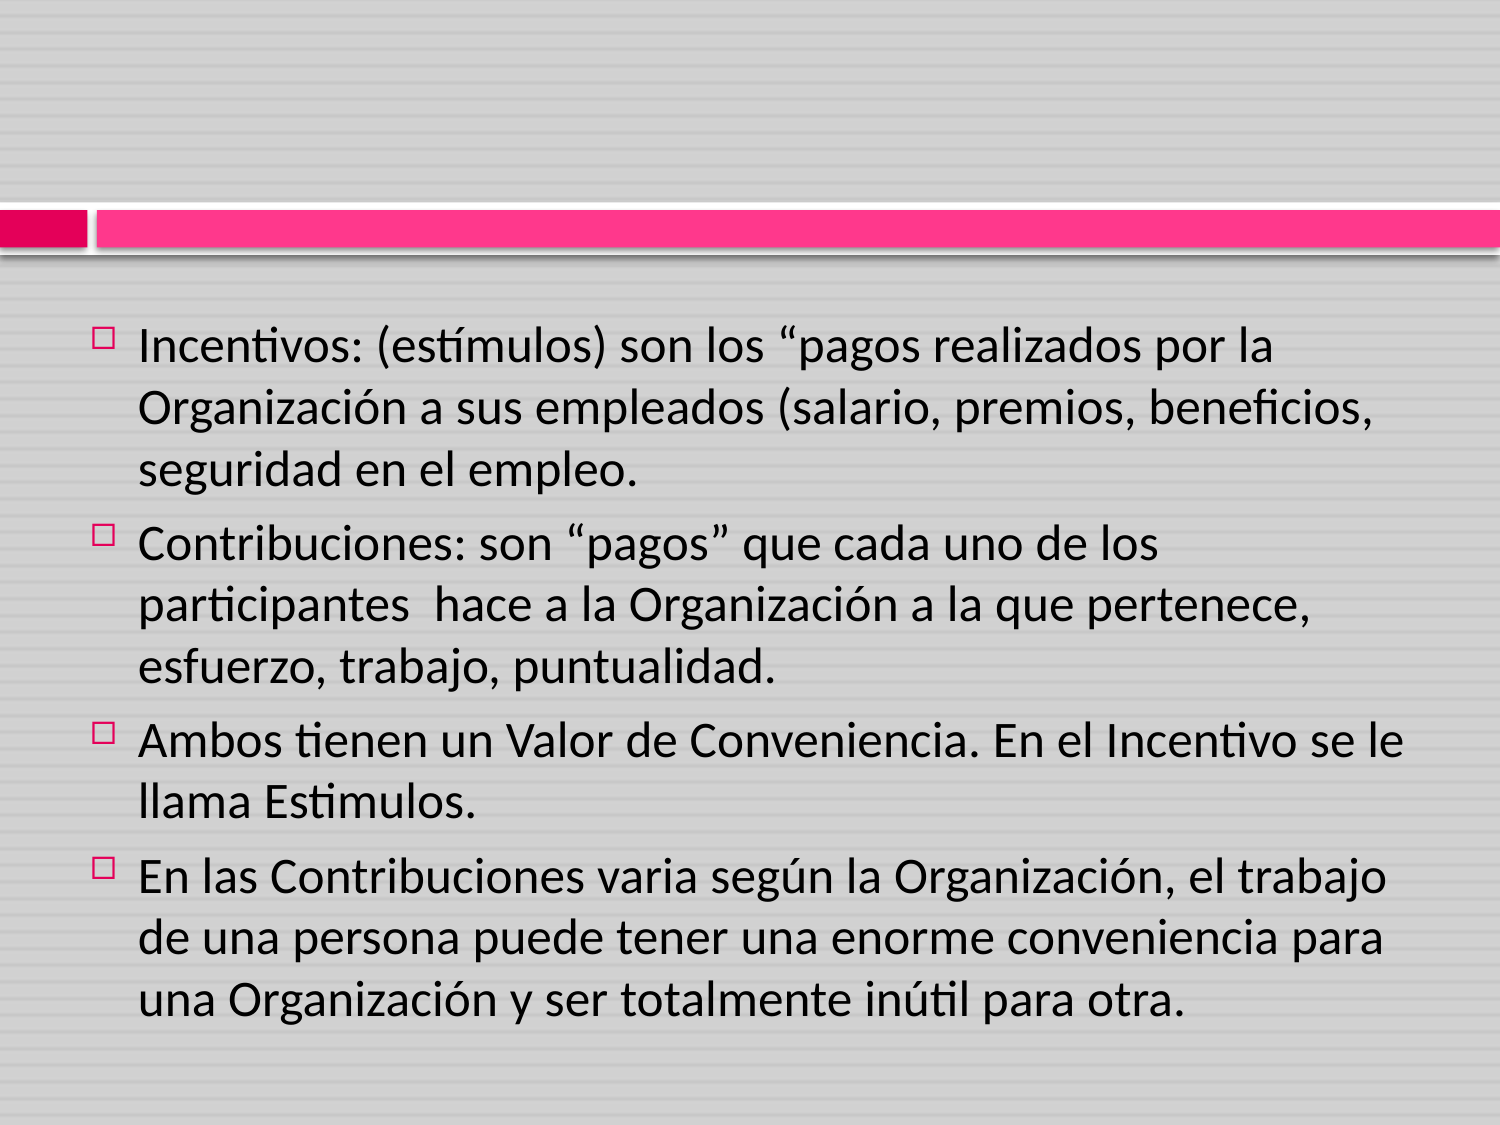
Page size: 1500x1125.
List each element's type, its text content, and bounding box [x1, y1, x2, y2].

list Incentivos: (estímulos) son los “pagos realizados por la Organización a sus empleados (salario, premios, beneficios, seguridad en el empleo. Contribuciones: son “pagos” que cada uno de los participantes hace a la Organización a la que pertenece, esfuerzo, trabajo, puntualidad. Ambos tienen un Valor de Conveniencia. En el Incentivo se le llama Estimulos. En las Contribuciones varia según la Organización, el trabajo de una persona puede tener una enorme conveniencia para una Organización y ser totalmente inútil para otra. [75, 82, 1425, 1090]
